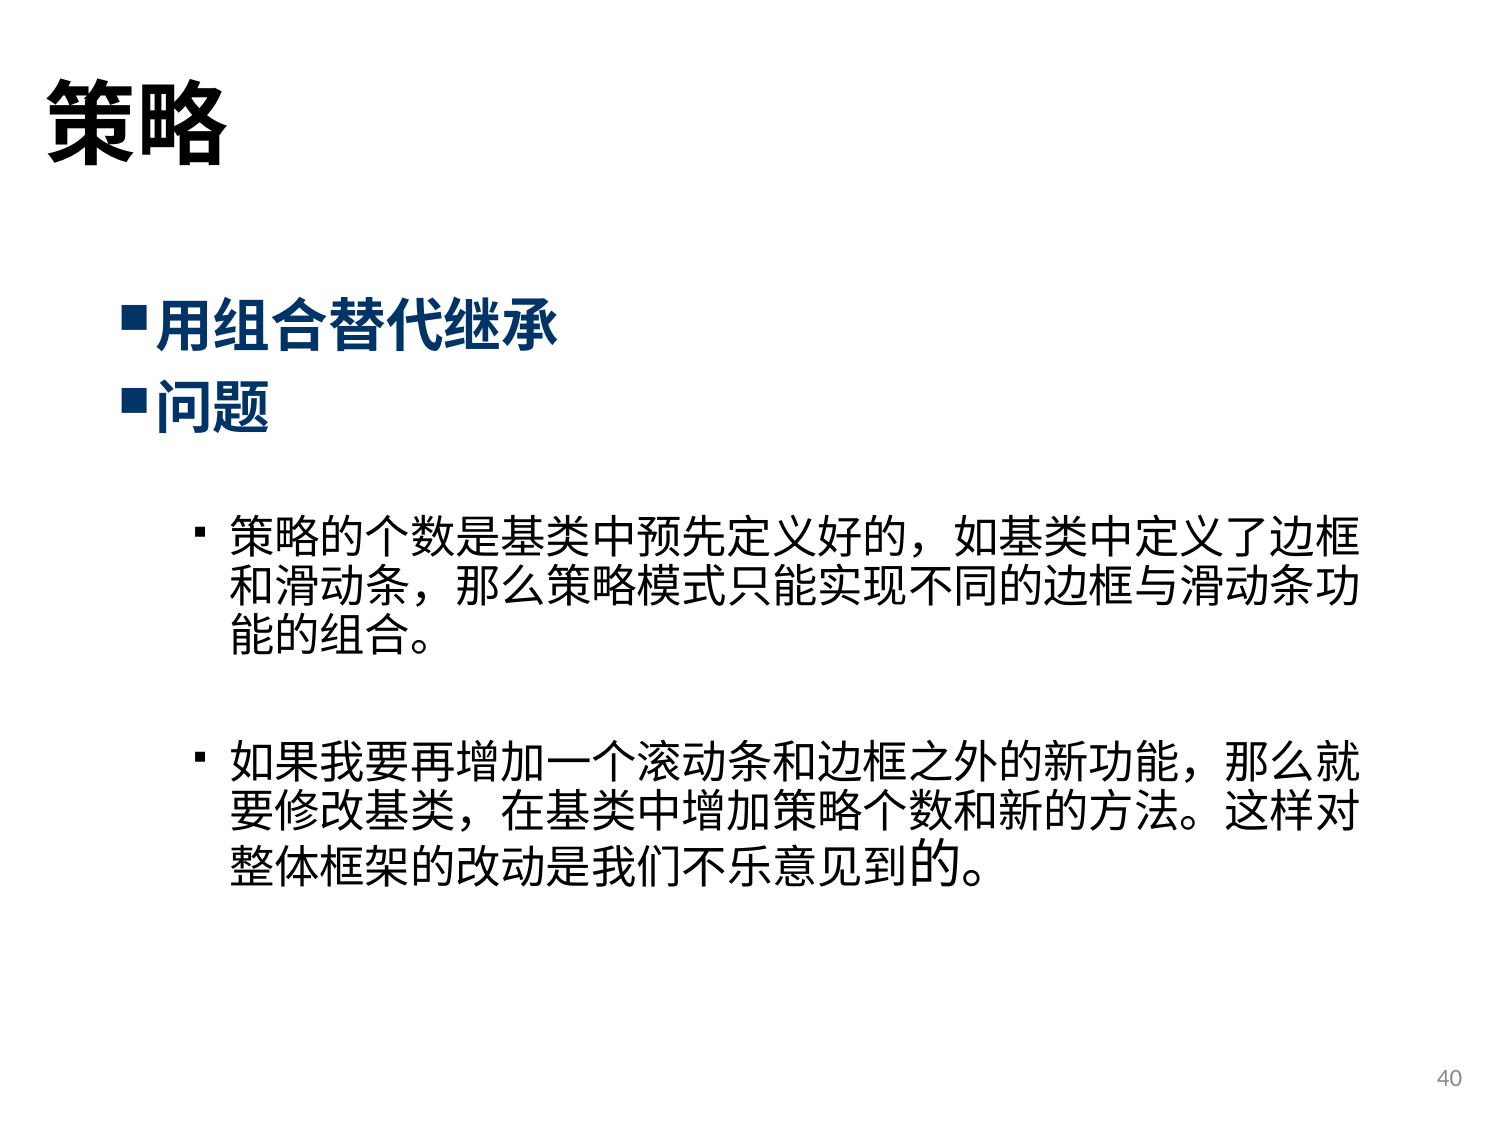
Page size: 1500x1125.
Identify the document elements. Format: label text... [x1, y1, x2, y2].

slide_number 40 [1139, 1046, 1478, 1107]
title 策略 [29, 19, 1324, 237]
text_box 用组合替代继承 问题 策略的个数是基类中预先定义好的，如基类中定义了边框和滑动条，那么策略模式只能实现不同的边框与滑动条功能的组合。 如果我要再增加一个滚动条和边框之外的新功能，那么就要修改基类，在基类中增加策略个数和新的方法。这样对整体框架的改动是我们不乐意见到的。 [103, 191, 1412, 906]
